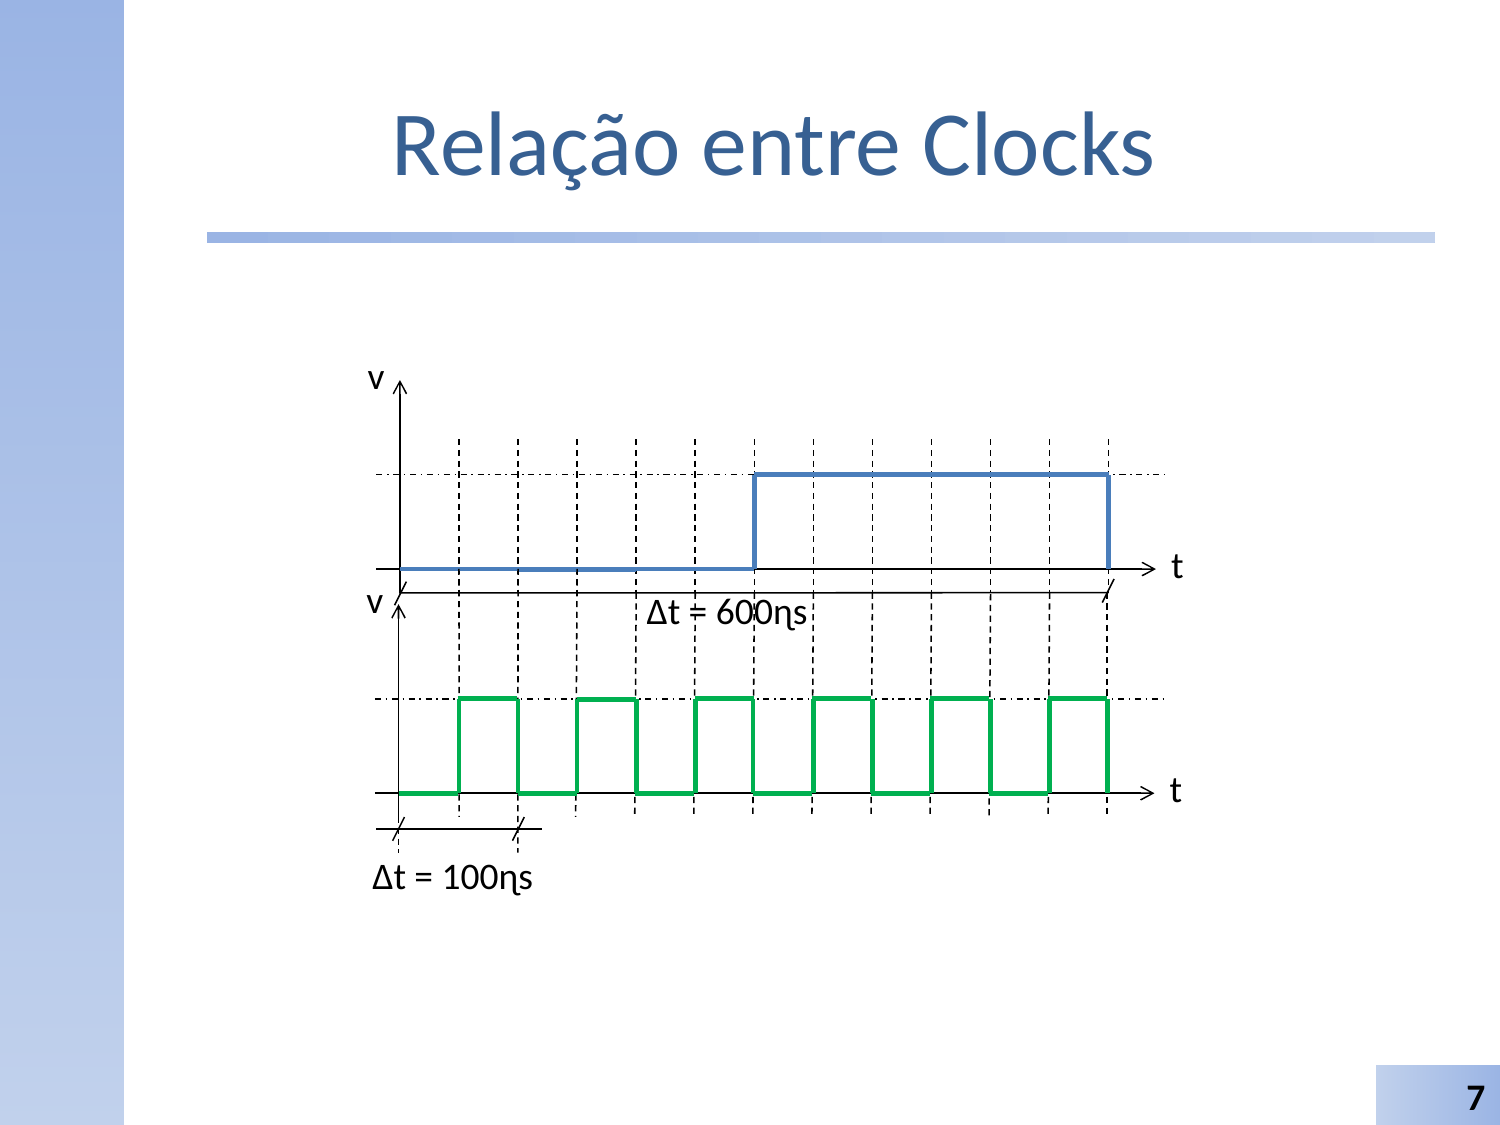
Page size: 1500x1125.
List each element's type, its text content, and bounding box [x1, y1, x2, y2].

title Relação entre Clocks [123, 45, 1425, 233]
slide_number 7 [1376, 1065, 1500, 1125]
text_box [350, 344, 1199, 906]
